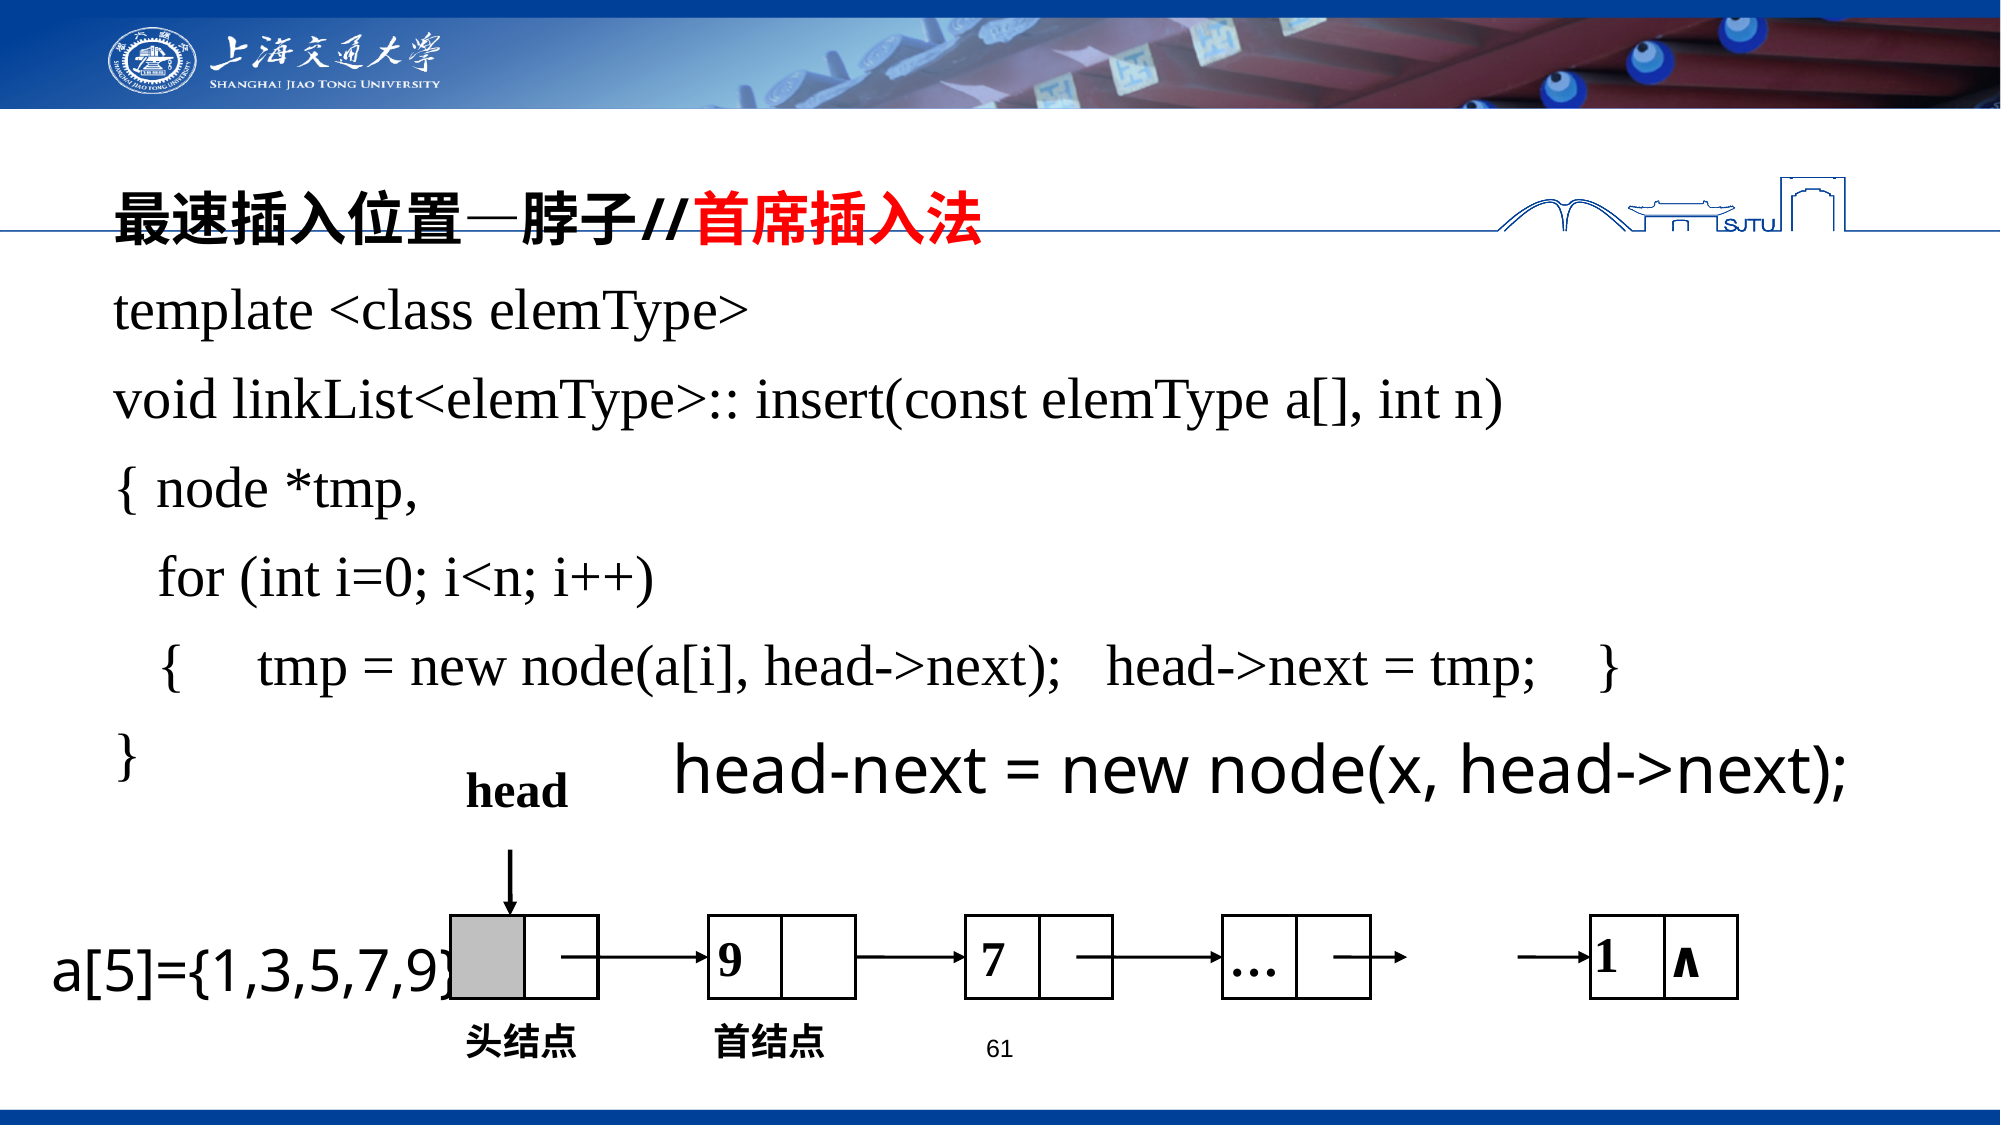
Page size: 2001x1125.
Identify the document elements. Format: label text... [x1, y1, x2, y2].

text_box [1590, 915, 1739, 999]
text_box [1113, 950, 1222, 964]
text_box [1222, 915, 1371, 999]
slide_number 61 [762, 1025, 1238, 1100]
text_box [1371, 950, 1408, 964]
text_box [1517, 950, 1590, 964]
list 最速插入位置—脖子//首席插入法 template <class elemType> void linkList<elemType>:: insert(const elemType a[], int n) { node *tmp, for (int i=0; i<n; i++) { tmp = new node(a[i], head->next); head->next = tmp; } } [98, 160, 1828, 824]
picture [0, 0, 2001, 109]
text_box [524, 915, 599, 999]
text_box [708, 915, 856, 999]
text_box head-next = new node(x, head->next); [657, 719, 1928, 815]
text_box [965, 915, 1113, 999]
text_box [450, 750, 598, 916]
text_box a[5]={1,3,5,7,9} [36, 926, 519, 1011]
text_box [450, 916, 524, 999]
text_box 首结点 [698, 1010, 853, 1071]
text_box 头结点 [450, 1010, 605, 1071]
text_box [561, 950, 708, 964]
text_box [856, 950, 965, 964]
